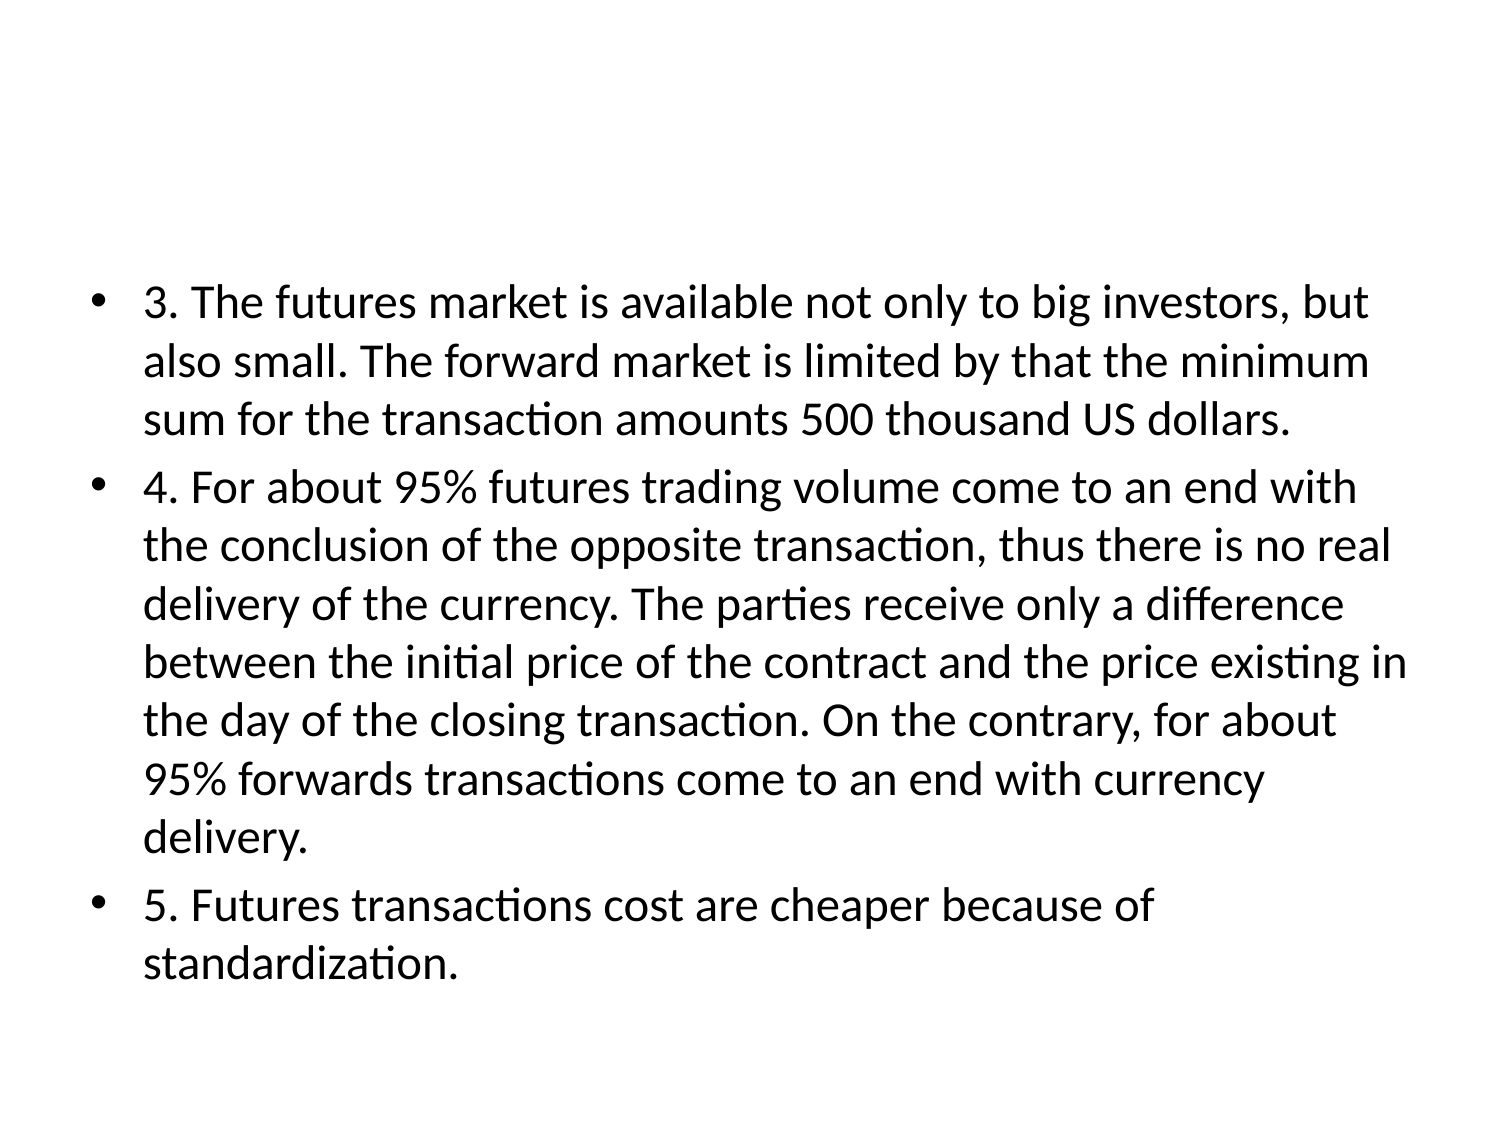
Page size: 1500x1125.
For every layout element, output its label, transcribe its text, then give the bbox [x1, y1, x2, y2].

list 3. The futures market is available not only to big investors, but also small. The forward market is limited by that the minimum sum for the transaction amounts 500 thousand US dollars. 4. For about 95% futures trading volume come to an end with the conclusion of the opposite transaction, thus there is no real delivery of the currency. The parties receive only a difference between the initial price of the contract and the price existing in the day of the closing transaction. On the contrary, for about 95% forwards transactions come to an end with currency delivery. 5. Futures transactions cost are cheaper because of standardization. [75, 262, 1425, 1005]
